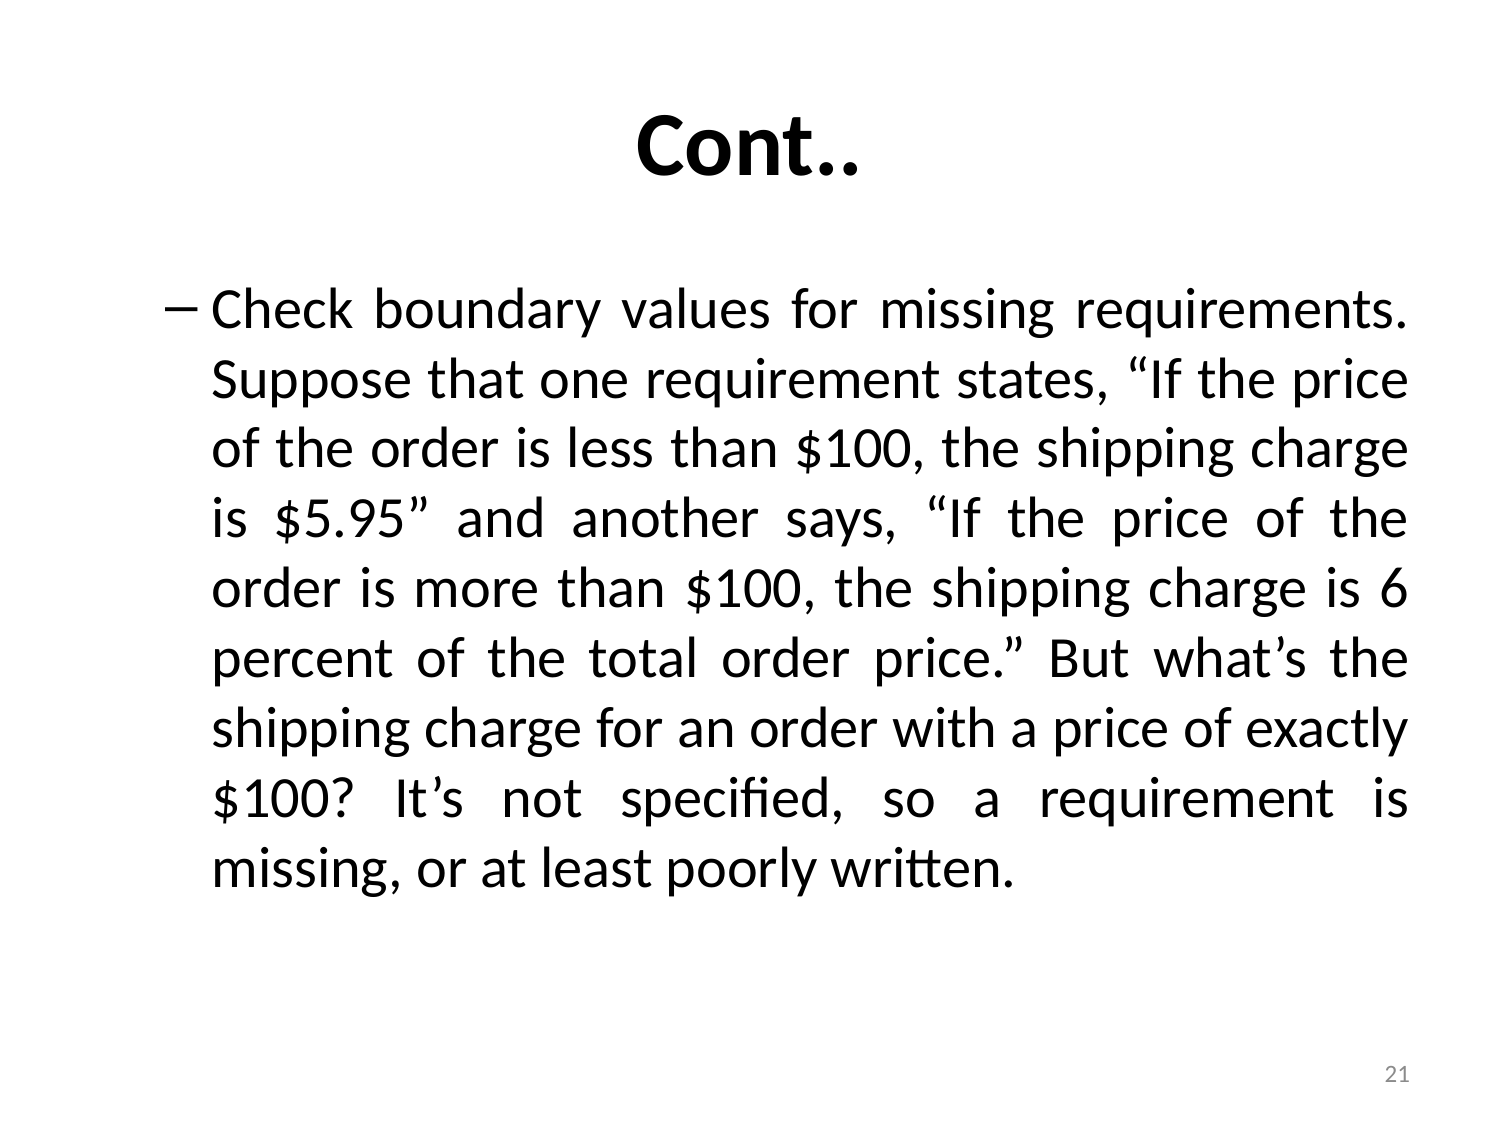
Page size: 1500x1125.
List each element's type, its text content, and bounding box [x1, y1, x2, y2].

list Check boundary values for missing requirements. Suppose that one requirement states, “If the price of the order is less than $100, the shipping charge is $5.95” and another says, “If the price of the order is more than $100, the shipping charge is 6 percent of the total order price.” But what’s the shipping charge for an order with a price of exactly $100? It’s not specified, so a requirement is missing, or at least poorly written. [75, 262, 1425, 1005]
slide_number 21 [1074, 1042, 1425, 1103]
title Cont.. [75, 45, 1425, 233]
